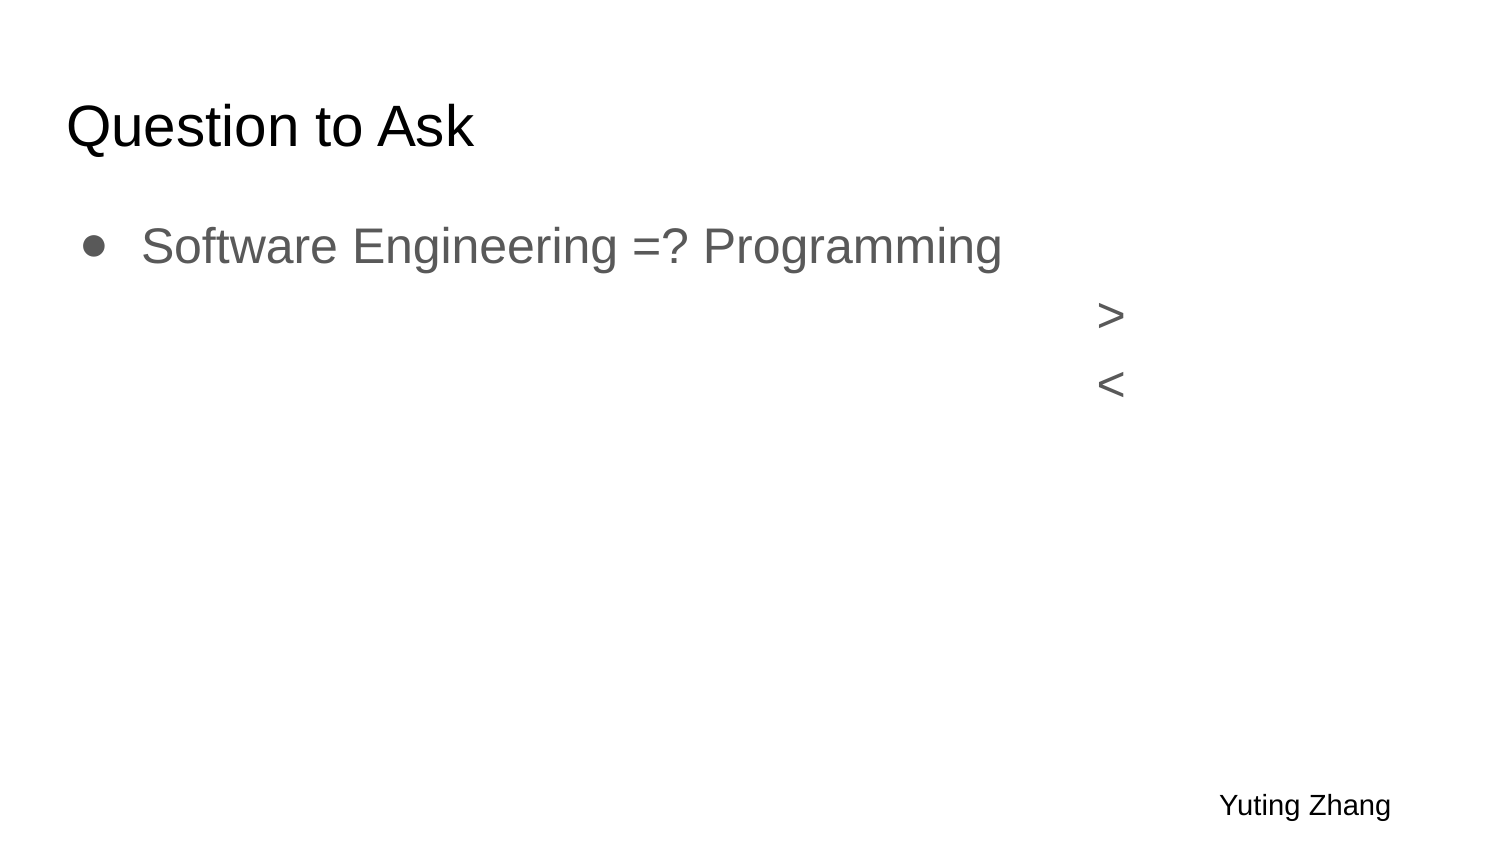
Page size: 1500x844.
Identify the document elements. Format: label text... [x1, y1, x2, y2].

title Question to Ask [51, 72, 1449, 167]
list Software Engineering =? Programming > < [51, 189, 1449, 750]
